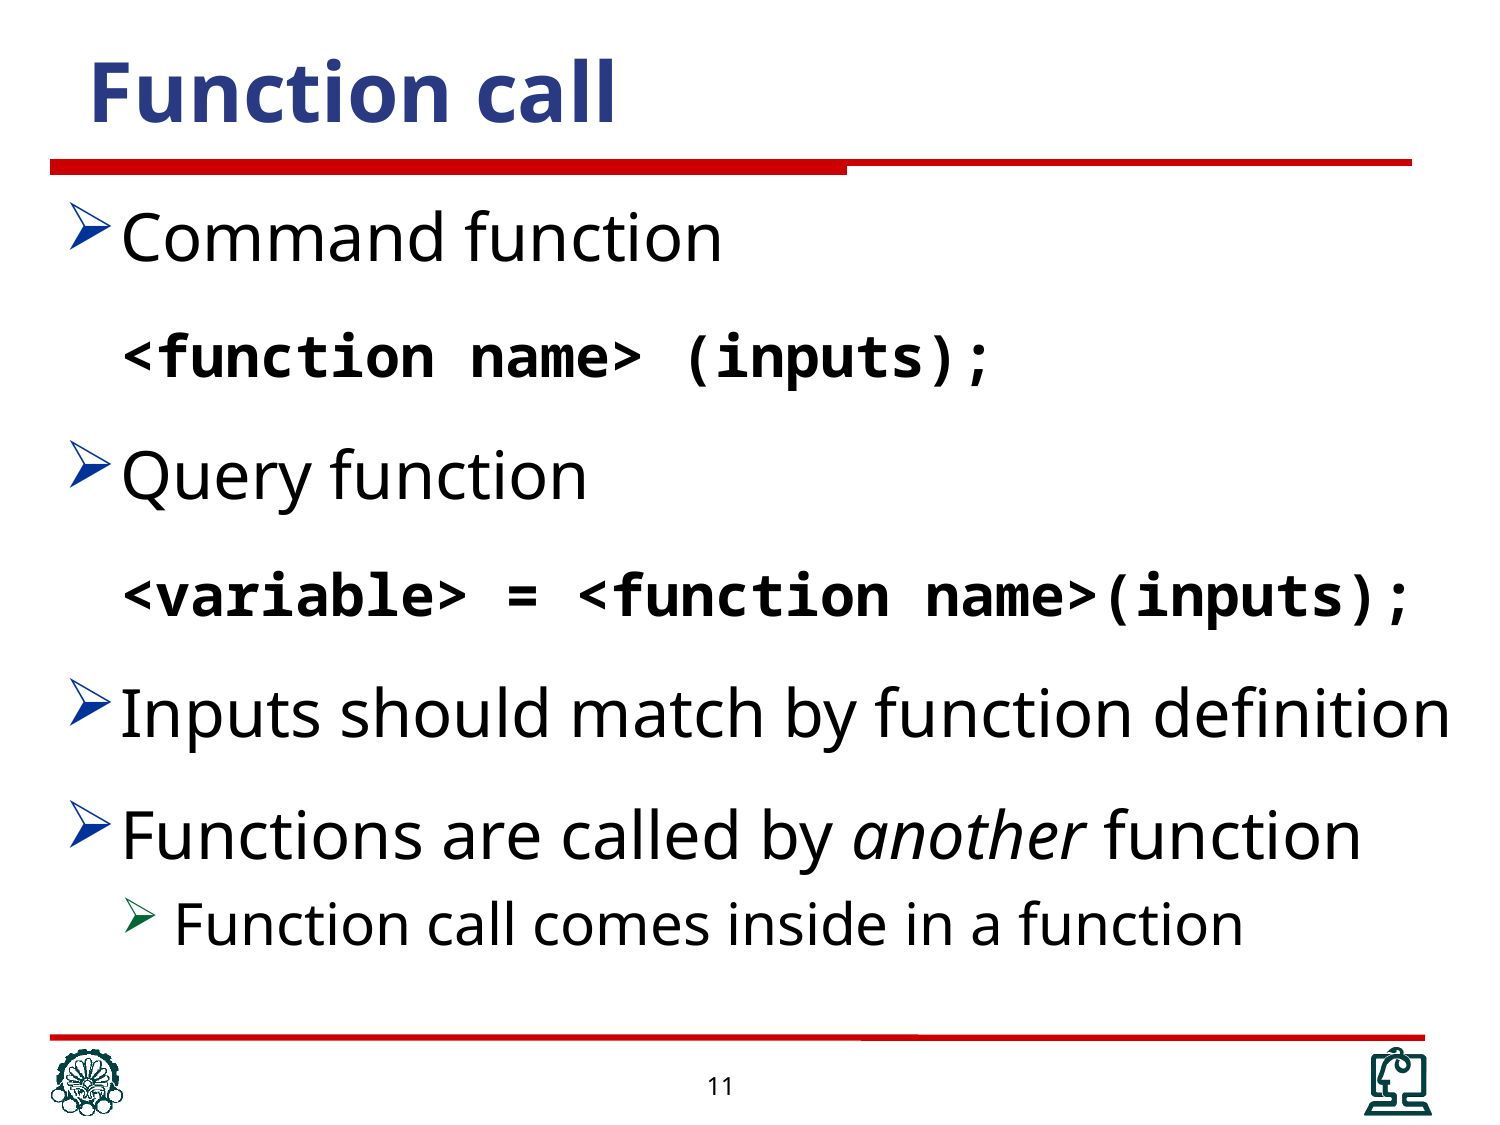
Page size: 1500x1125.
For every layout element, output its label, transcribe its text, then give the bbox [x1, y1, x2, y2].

text_box Command function <function name> (inputs); Query function <variable> = <function name>(inputs); Inputs should match by function definition Functions are called by another function Function call comes inside in a function [50, 187, 1500, 1038]
picture [1362, 1045, 1438, 1119]
text_box Function call [73, 26, 1374, 152]
picture [50, 1047, 125, 1118]
text_box 11 [650, 1062, 750, 1103]
